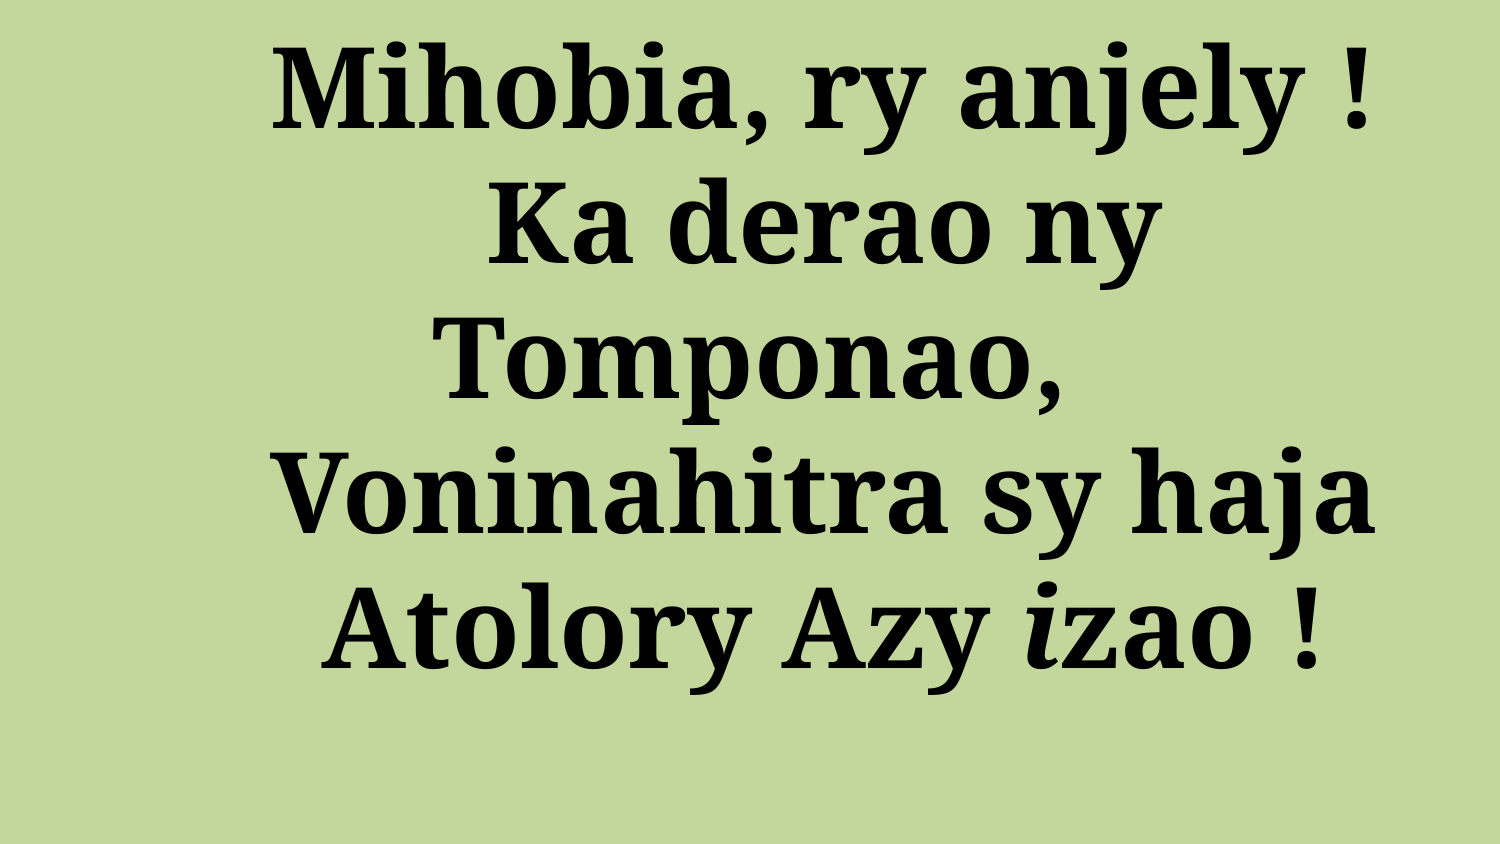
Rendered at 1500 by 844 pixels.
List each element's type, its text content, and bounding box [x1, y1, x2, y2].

title Mihobia, ry anjely ! Ka derao ny Tomponao, Voninahitra sy haja Atolory Azy izao ! [0, 8, 1500, 844]
